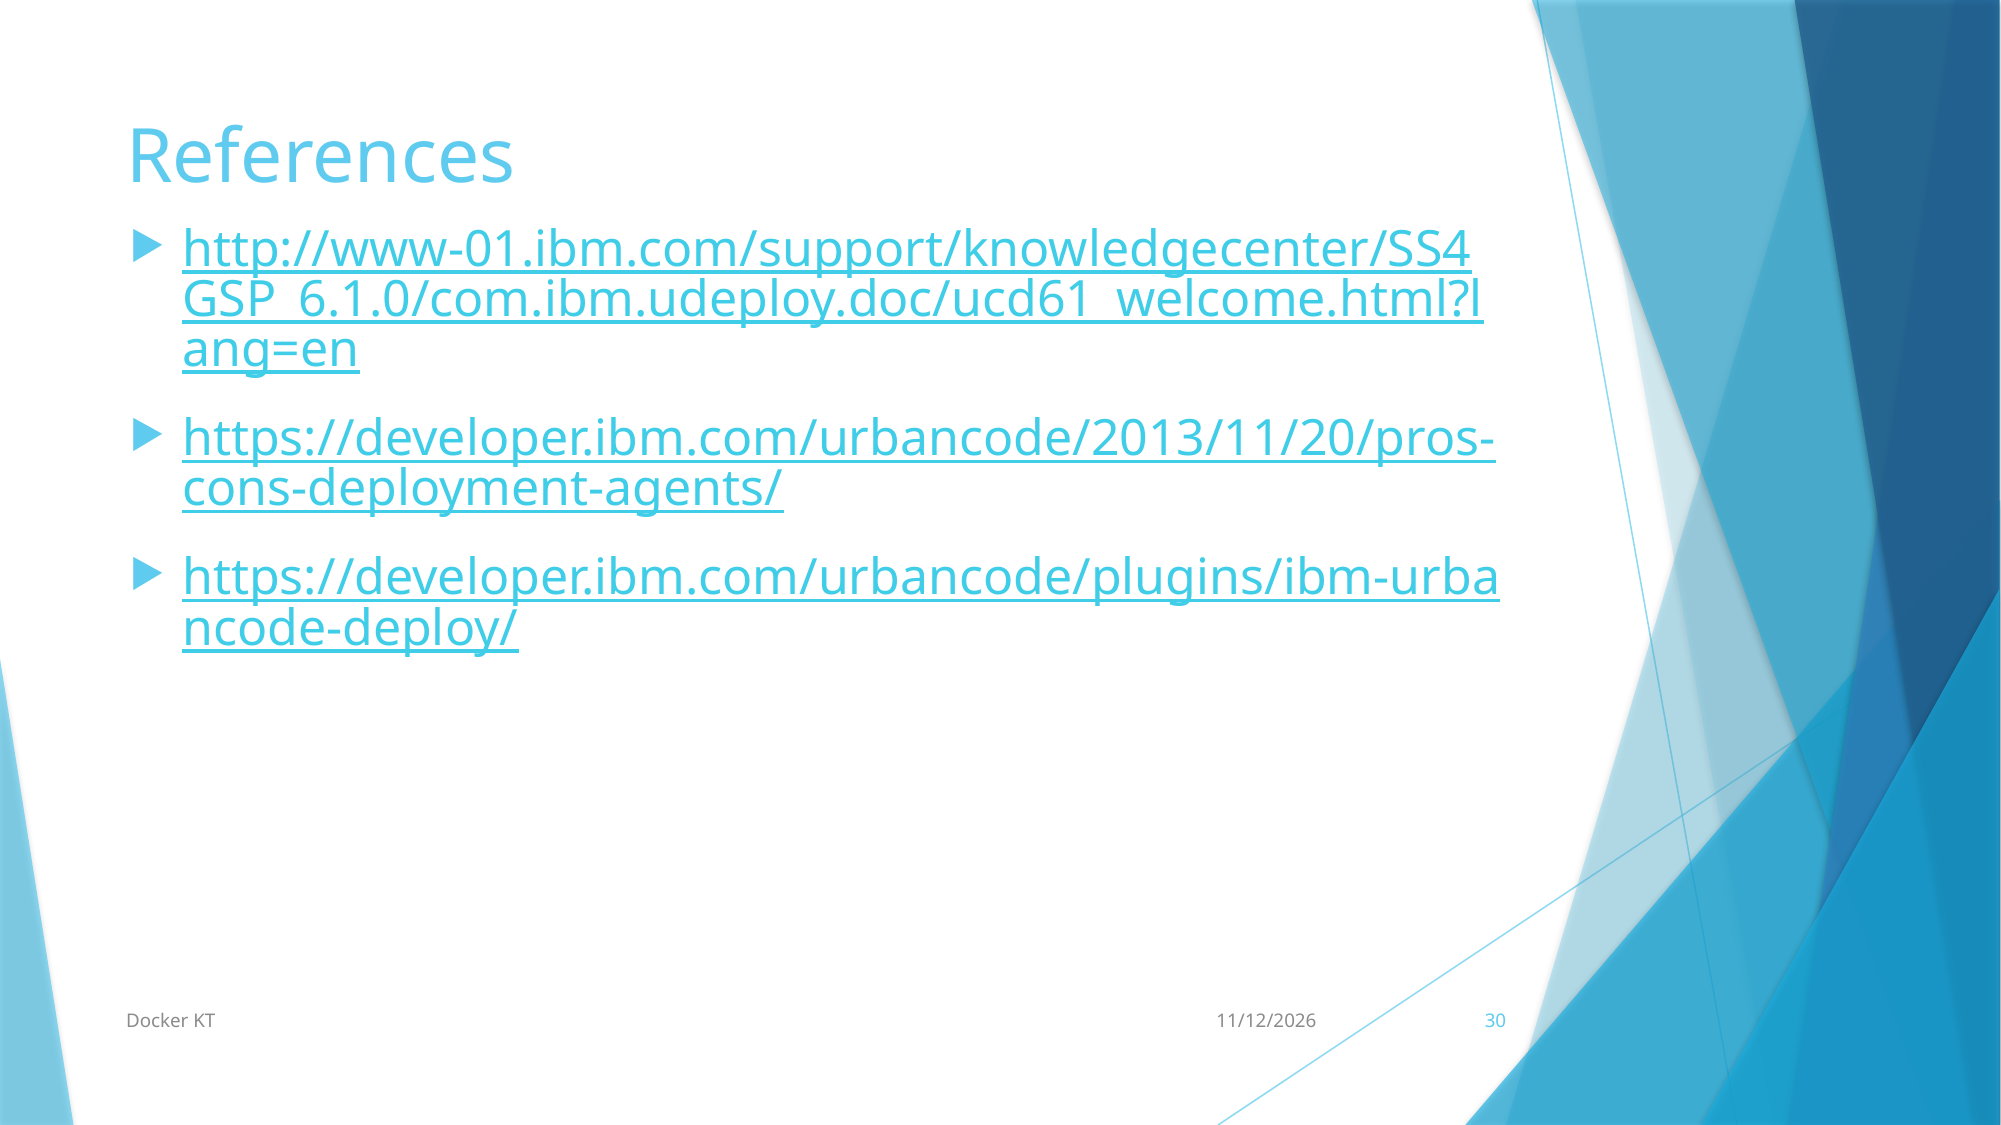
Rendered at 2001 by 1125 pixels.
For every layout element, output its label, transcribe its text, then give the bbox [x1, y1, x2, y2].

slide_number 30 [1409, 991, 1522, 1051]
list http://www-01.ibm.com/support/knowledgecenter/SS4GSP_6.1.0/com.ibm.udeploy.doc/ucd61_welcome.html?lang=en https://developer.ibm.com/urbancode/2013/11/20/pros-cons-deployment-agents/ https://developer.ibm.com/urbancode/plugins/ibm-urbancode-deploy/ [111, 209, 1522, 992]
title References [111, 99, 1522, 209]
footer Docker KT [111, 991, 1145, 1051]
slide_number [1181, 991, 1332, 1051]
